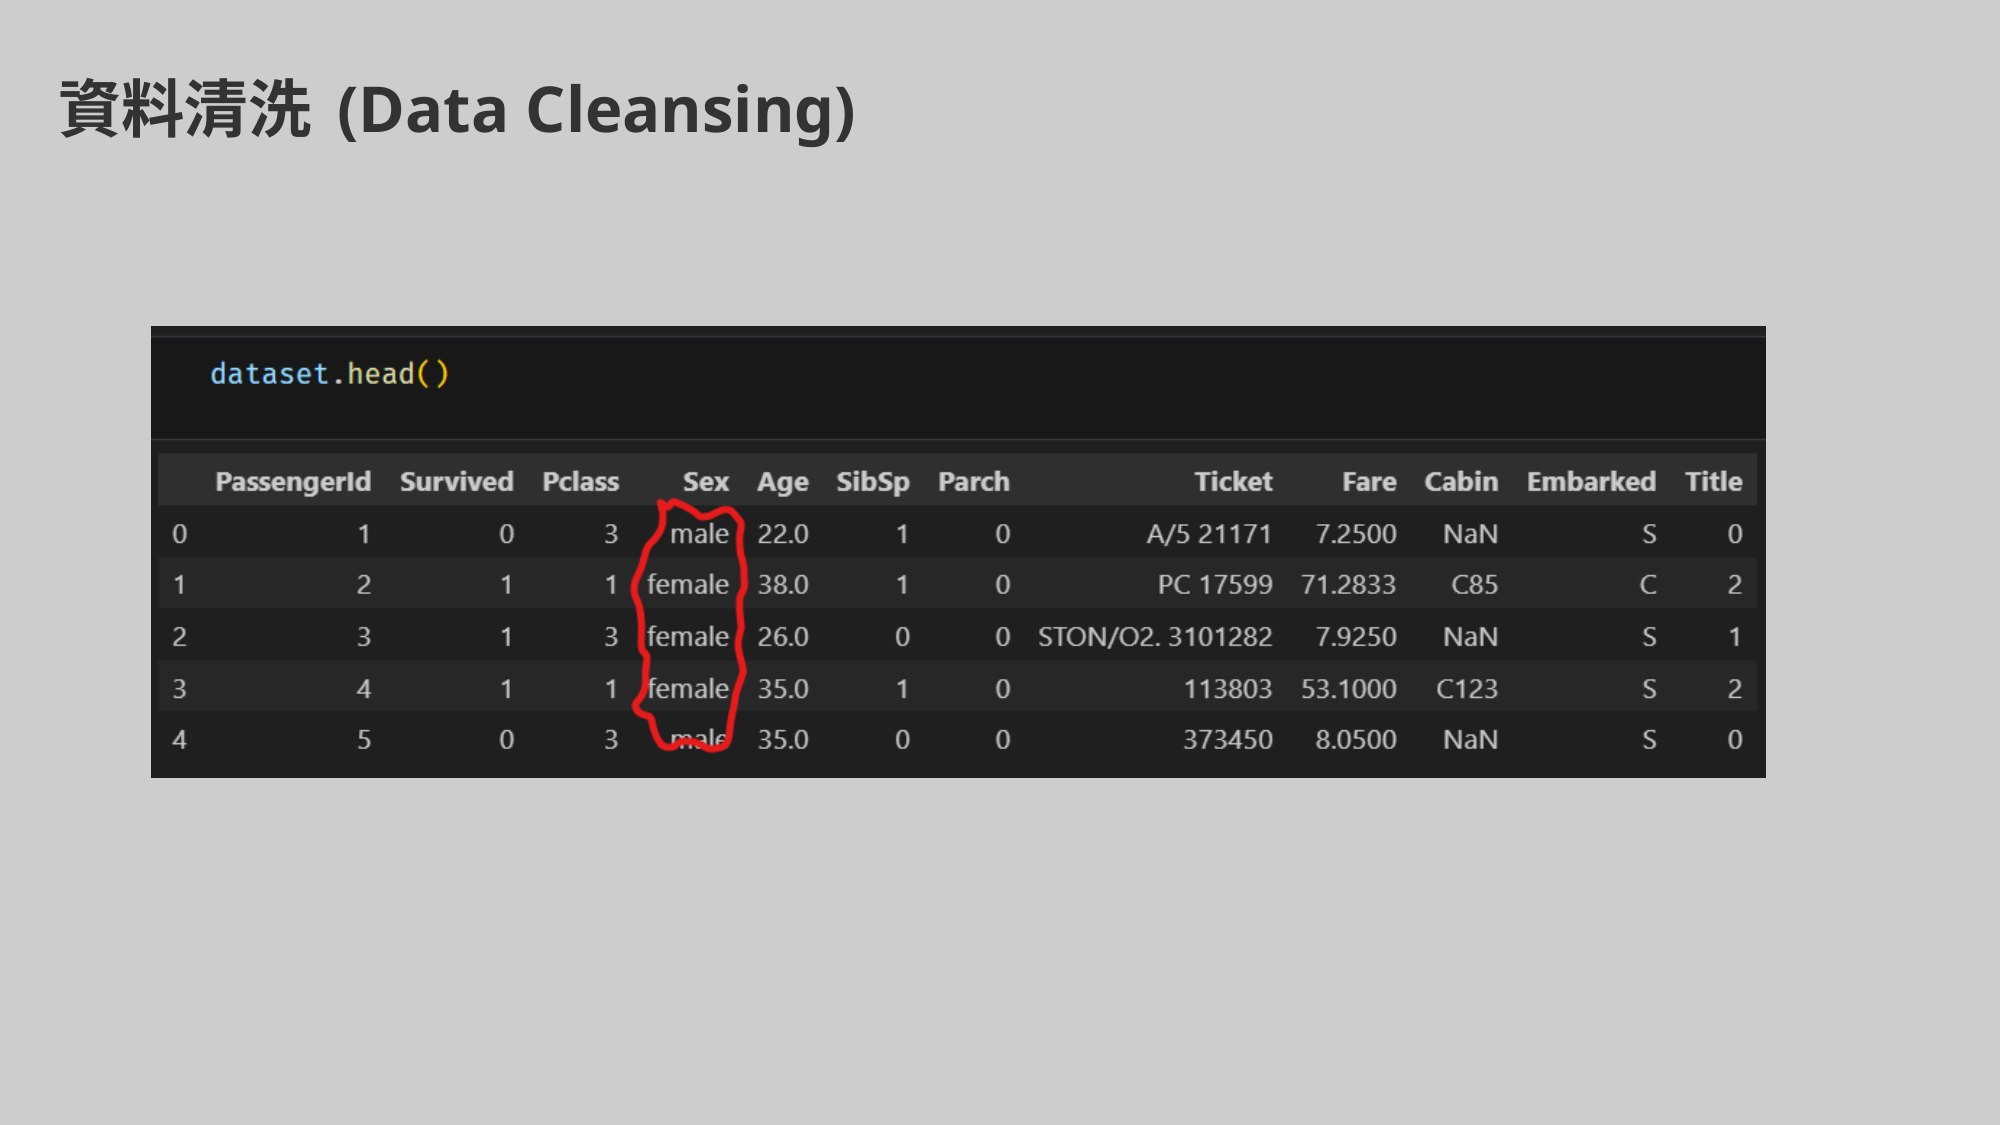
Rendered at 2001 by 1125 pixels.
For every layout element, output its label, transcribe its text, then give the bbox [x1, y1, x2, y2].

title 資料清洗 (Data Cleansing) [43, 32, 1000, 154]
picture [150, 326, 1766, 778]
